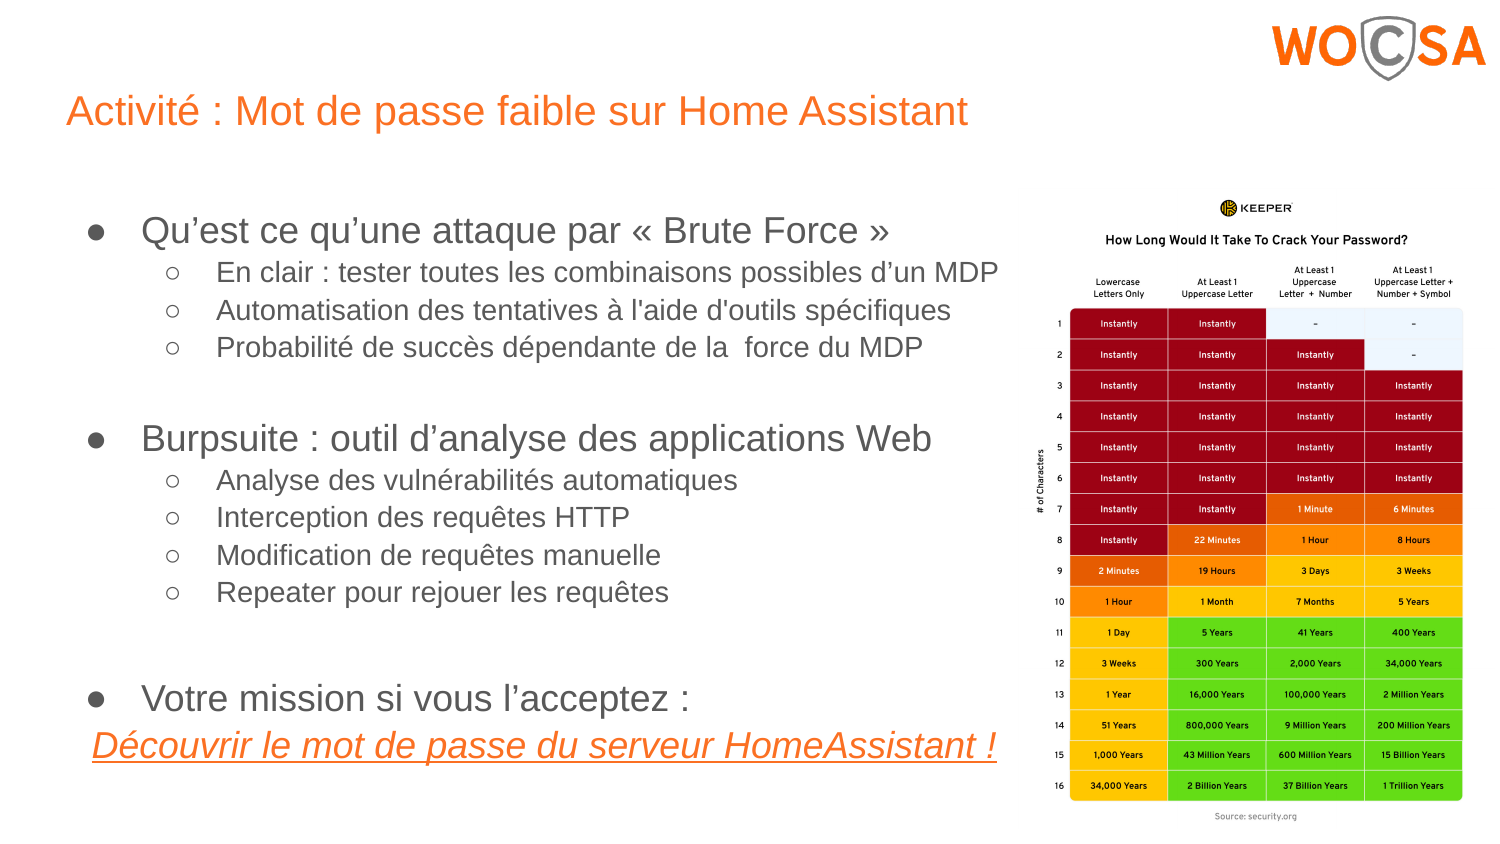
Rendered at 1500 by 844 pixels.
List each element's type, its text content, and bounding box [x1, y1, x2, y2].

title Activité : Mot de passe faible sur Home Assistant [51, 72, 1449, 167]
picture [1266, 9, 1491, 86]
picture [1018, 188, 1495, 829]
list Qu’est ce qu’une attaque par « Brute Force » En clair : tester toutes les combinaisons possibles d’un MDP Automatisation des tentatives à l'aide d'outils spécifiques Probabilité de succès dépendante de la force du MDP Burpsuite : outil d’analyse des applications Web Analyse des vulnérabilités automatiques Interception des requêtes HTTP Modification de requêtes manuelle Repeater pour rejouer les requêtes Votre mission si vous l’acceptez : Découvrir le mot de passe du serveur HomeAssistant ! [51, 189, 1019, 842]
